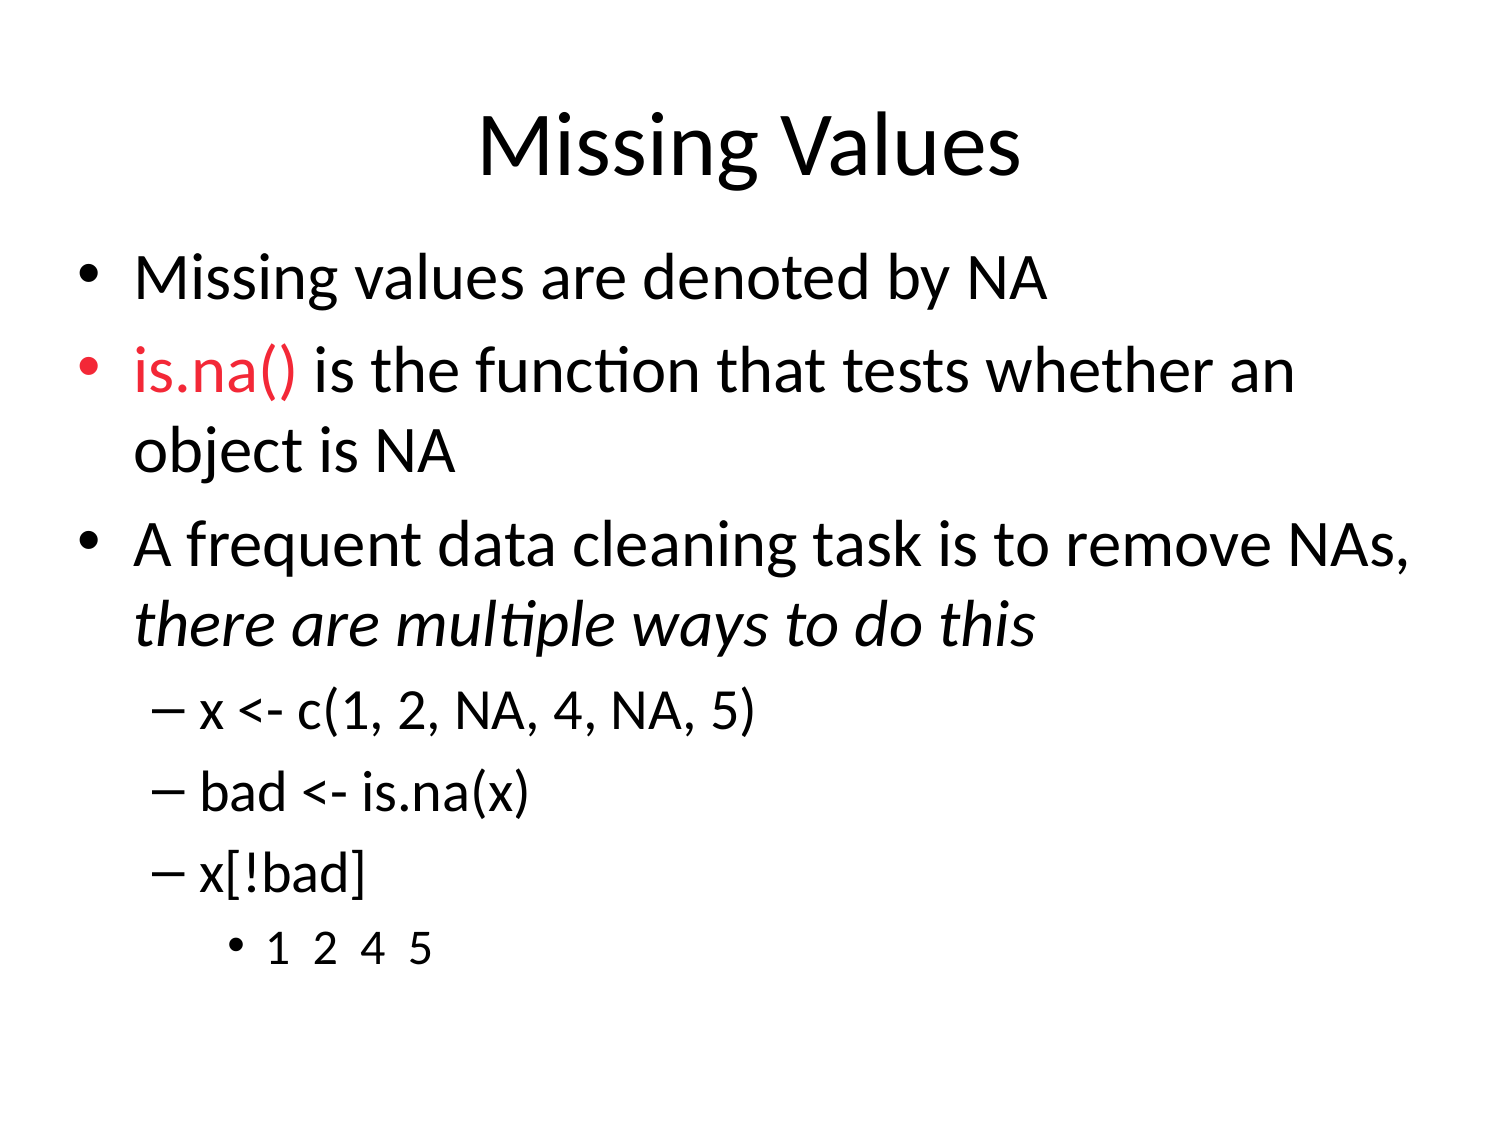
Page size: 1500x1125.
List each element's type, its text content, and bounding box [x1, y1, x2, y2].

title Missing Values [75, 45, 1425, 224]
text_box Missing values are denoted by NA is.na() is the function that tests whether an object is NA A frequent data cleaning task is to remove NAs, there are multiple ways to do this x <- c(1, 2, NA, 4, NA, 5) bad <- is.na(x) x[!bad] 1 2 4 5 [62, 224, 1463, 1075]
